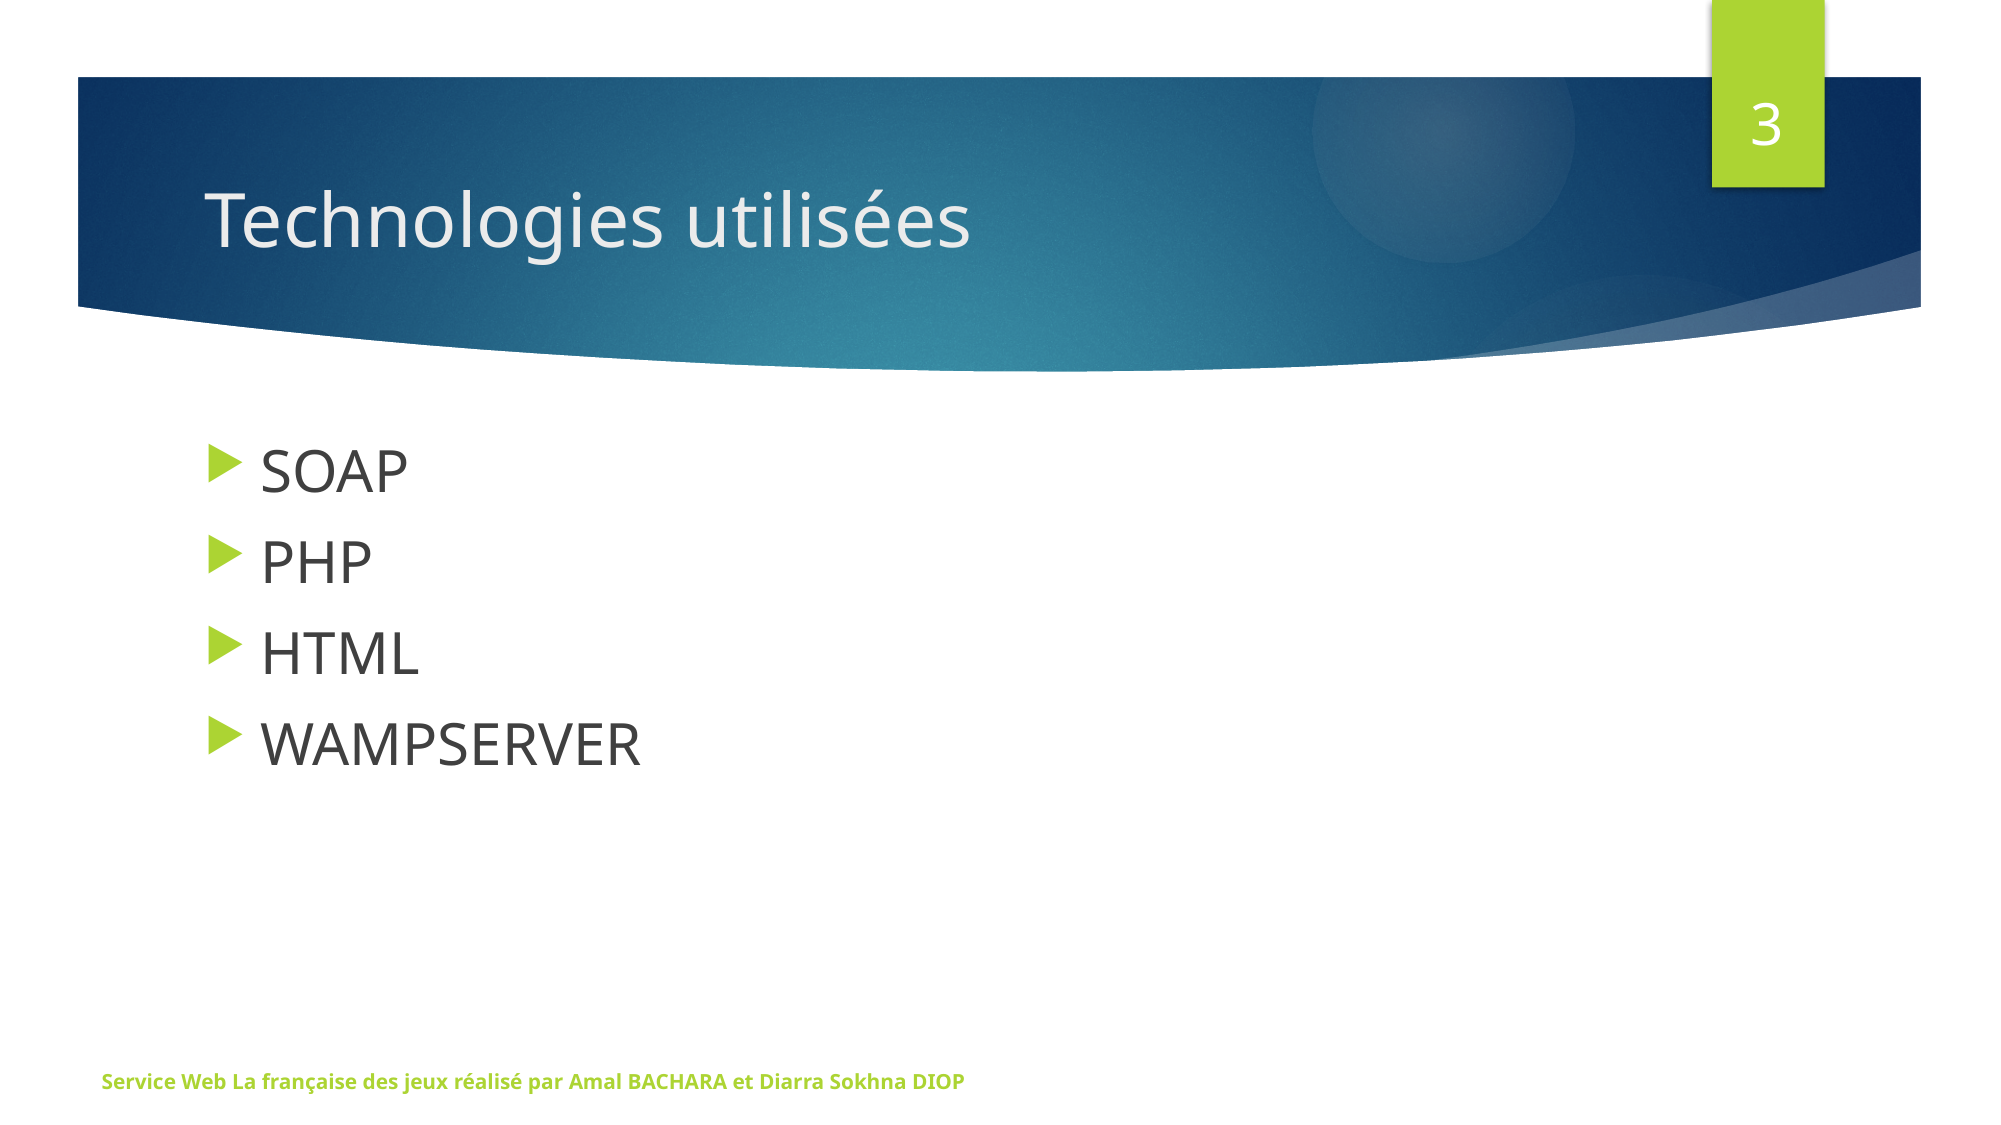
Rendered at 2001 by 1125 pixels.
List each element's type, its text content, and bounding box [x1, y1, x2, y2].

footer Service Web La française des jeux réalisé par Amal BACHARA et Diarra Sokhna DIOP [86, 1048, 1957, 1102]
list SOAP PHP HTML WAMPSERVER [189, 427, 1627, 988]
title Technologies utilisées [189, 159, 1627, 276]
slide_number 3 [1698, 48, 1836, 175]
